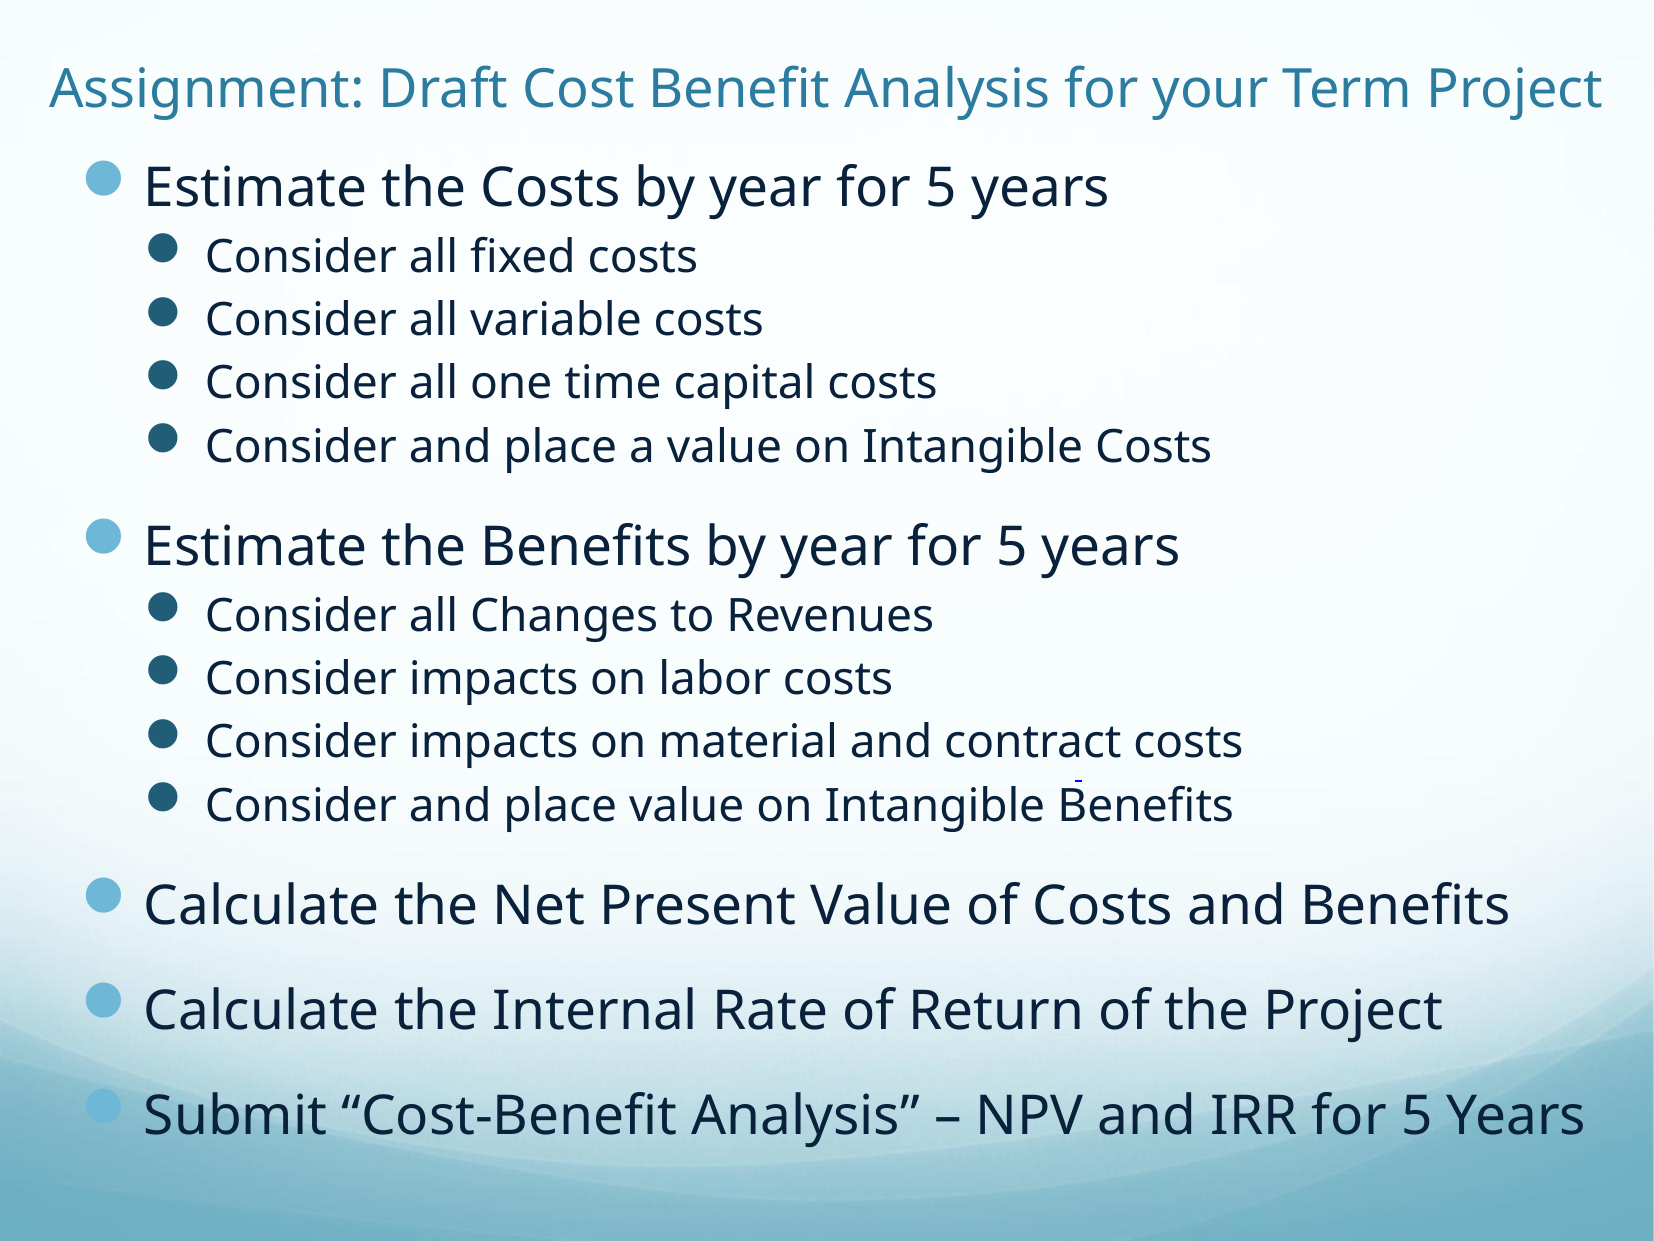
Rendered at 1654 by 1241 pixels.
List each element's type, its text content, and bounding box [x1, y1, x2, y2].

title Assignment: Draft Cost Benefit Analysis for your Term Project [14, 0, 1640, 127]
list Estimate the Costs by year for 5 years Consider all fixed costs Consider all variable costs Consider all one time capital costs Consider and place a value on Intangible Costs Estimate the Benefits by year for 5 years Consider all Changes to Revenues Consider impacts on labor costs Consider impacts on material and contract costs Consider and place value on Intangible Benefits Calculate the Net Present Value of Costs and Benefits Calculate the Internal Rate of Return of the Project Submit “Cost-Benefit Analysis” – NPV and IRR for 5 Years [64, 151, 1640, 895]
picture [0, 0, 1654, 1241]
